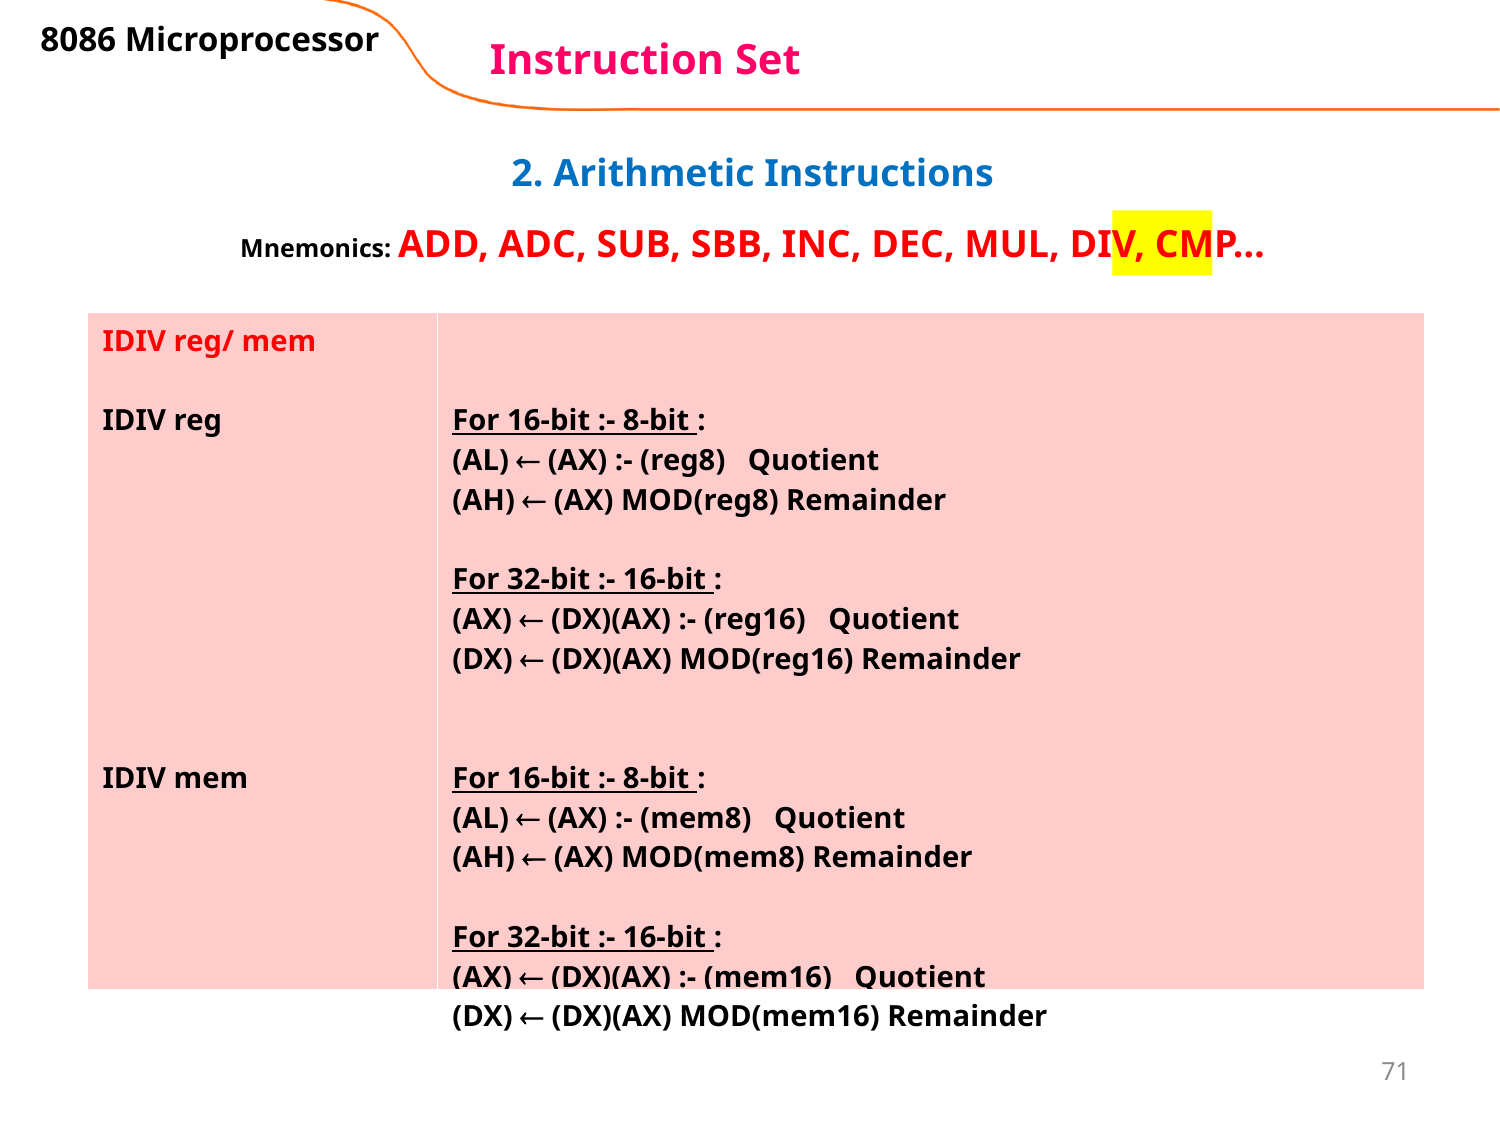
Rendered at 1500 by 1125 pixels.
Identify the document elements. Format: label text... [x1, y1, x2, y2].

text_box Mnemonics: ADD, ADC, SUB, SBB, INC, DEC, MUL, DIV, CMP… [43, 212, 1463, 273]
text_box [1110, 273, 1214, 277]
text_box [1110, 208, 1214, 212]
text_box 2. Arithmetic Instructions [41, 137, 1464, 206]
slide_number 71 [1074, 1042, 1425, 1103]
table_header For 16-bit :- 8-bit : (AL)  (AX) :- (reg8) Quotient (AH)  (AX) MOD(reg8) Remainder For 32-bit :- 16-bit : (AX)  (DX)(AX) :- (reg16) Quotient (DX)  (DX)(AX) MOD(reg16) Remainder For 16-bit :- 8-bit : (AL)  (AX) :- (mem8) Quotient (AH)  (AX) MOD(mem8) Remainder For 32-bit :- 16-bit : (AX)  (DX)(AX) :- (mem16) Quotient (DX)  (DX)(AX) MOD(mem16) Remainder [438, 313, 1424, 989]
table_header IDIV reg/ mem IDIV reg IDIV mem [88, 313, 437, 989]
title Instruction Set [474, 18, 1463, 99]
picture [308, 0, 1500, 111]
text_box 8086 Microprocessor [10, 10, 411, 66]
